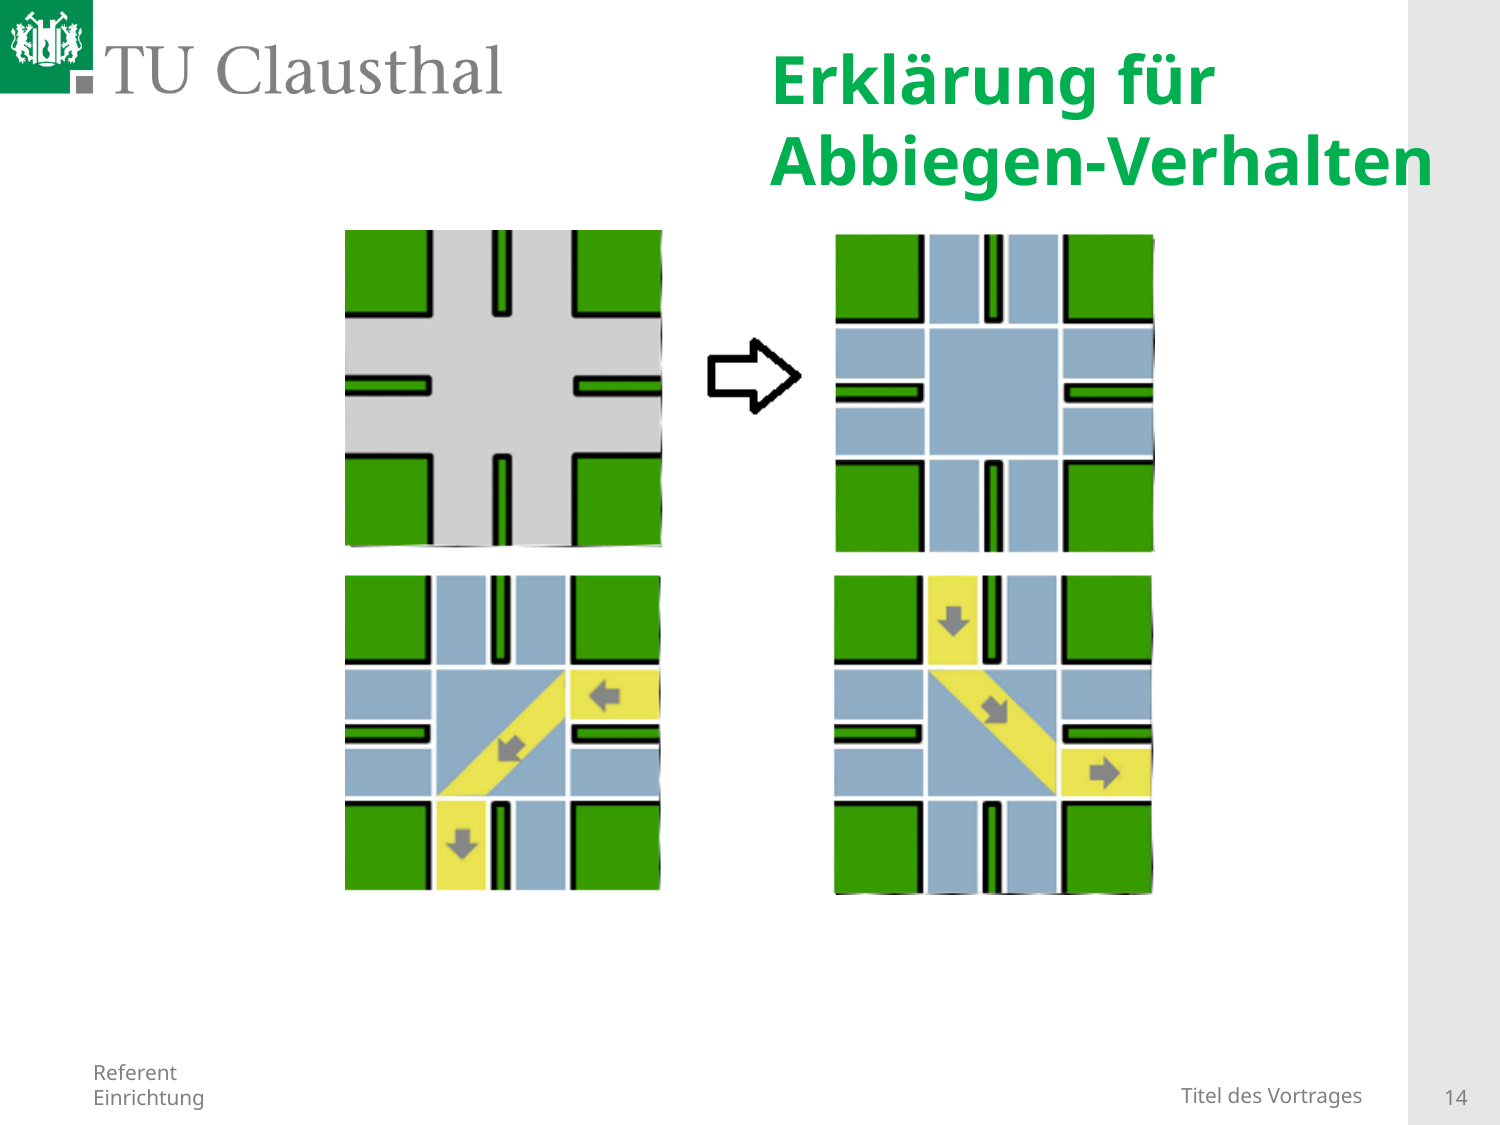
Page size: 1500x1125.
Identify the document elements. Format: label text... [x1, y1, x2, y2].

picture [344, 230, 1155, 895]
picture [0, 0, 502, 94]
text_box Erklärung für Abbiegen-Verhalten [755, 30, 1465, 206]
